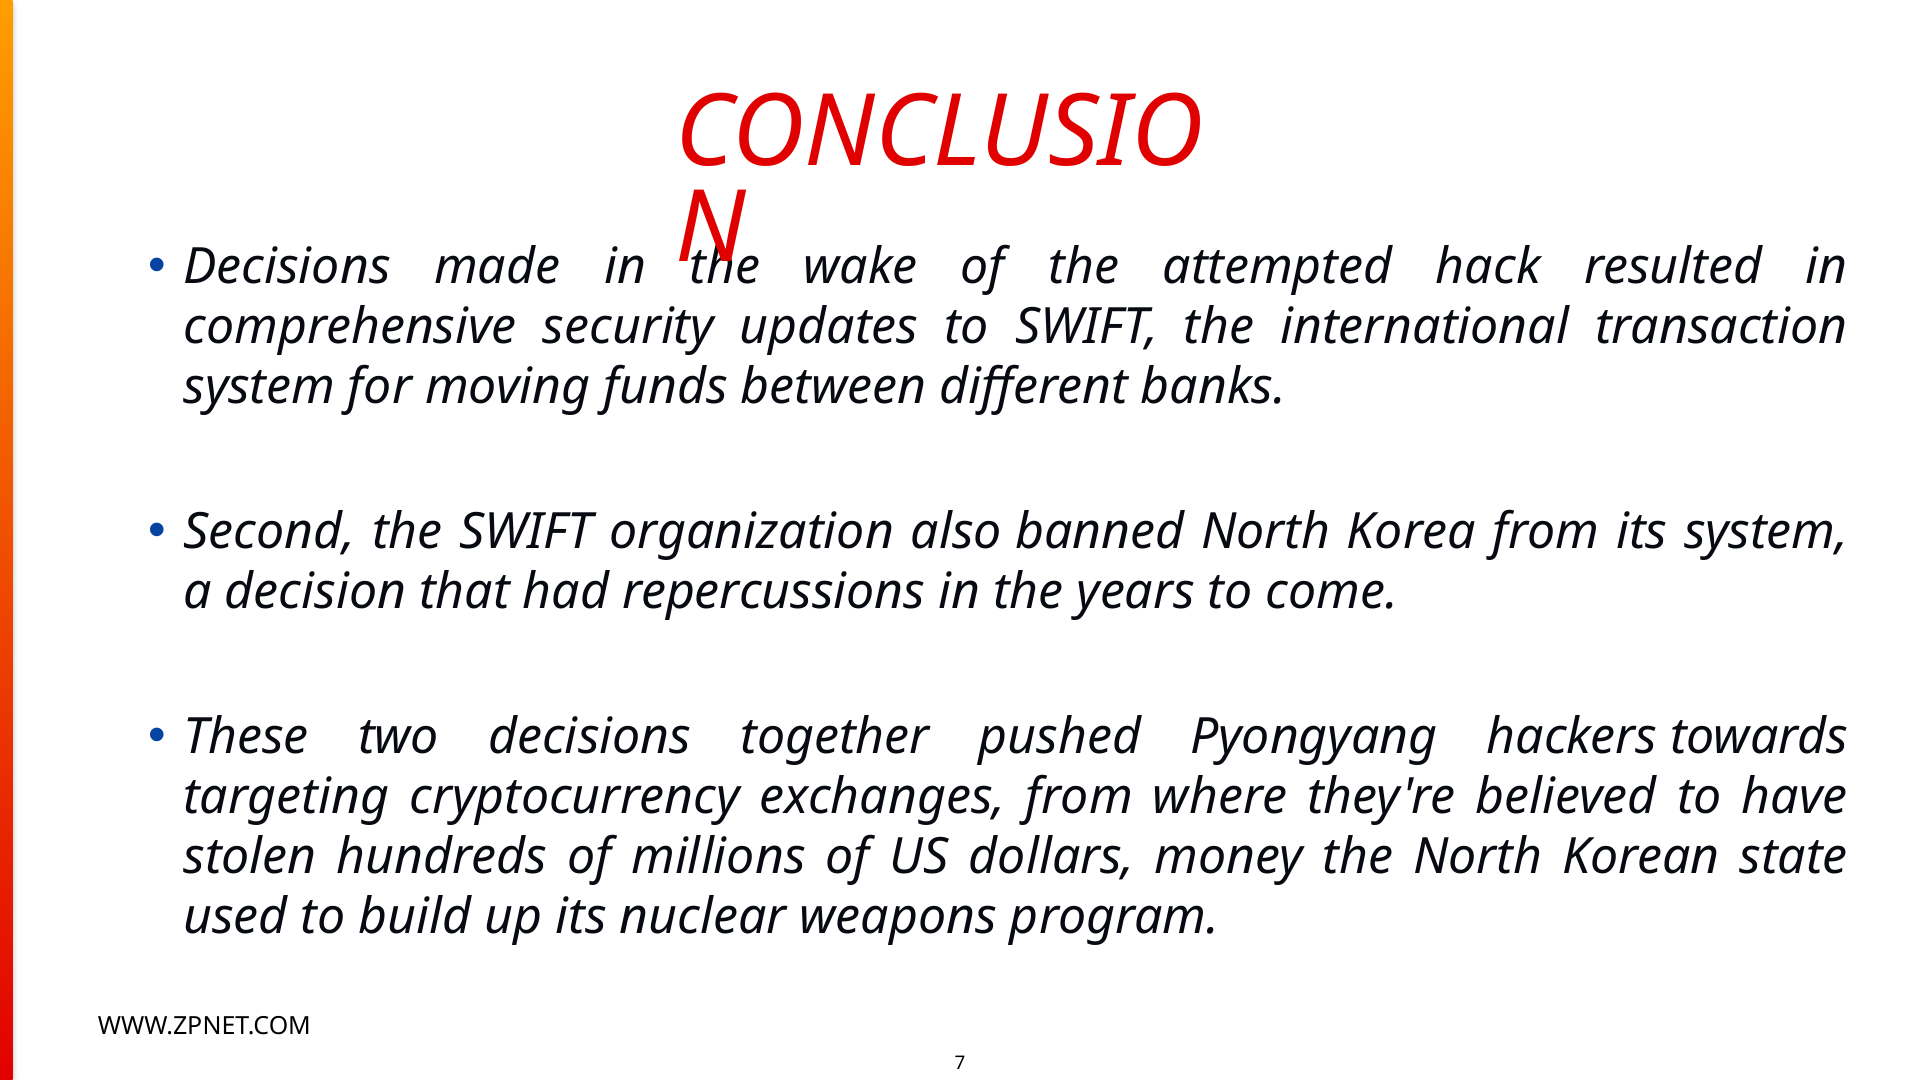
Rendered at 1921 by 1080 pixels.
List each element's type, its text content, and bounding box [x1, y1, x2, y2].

text_box Decisions made in the wake of the attempted hack resulted in comprehensive security updates to SWIFT, the international transaction system for moving funds between different banks. Second, the SWIFT organization also banned North Korea from its system, a decision that had repercussions in the years to come. These two decisions together pushed Pyongyang hackers towards targeting cryptocurrency exchanges, from where they're believed to have stolen hundreds of millions of US dollars, money the North Korean state used to build up its nuclear weapons program. [133, 226, 1864, 968]
text_box WWW.ZPNET.COM [97, 984, 1823, 1040]
text_box CONCLUSION [660, 81, 1262, 207]
